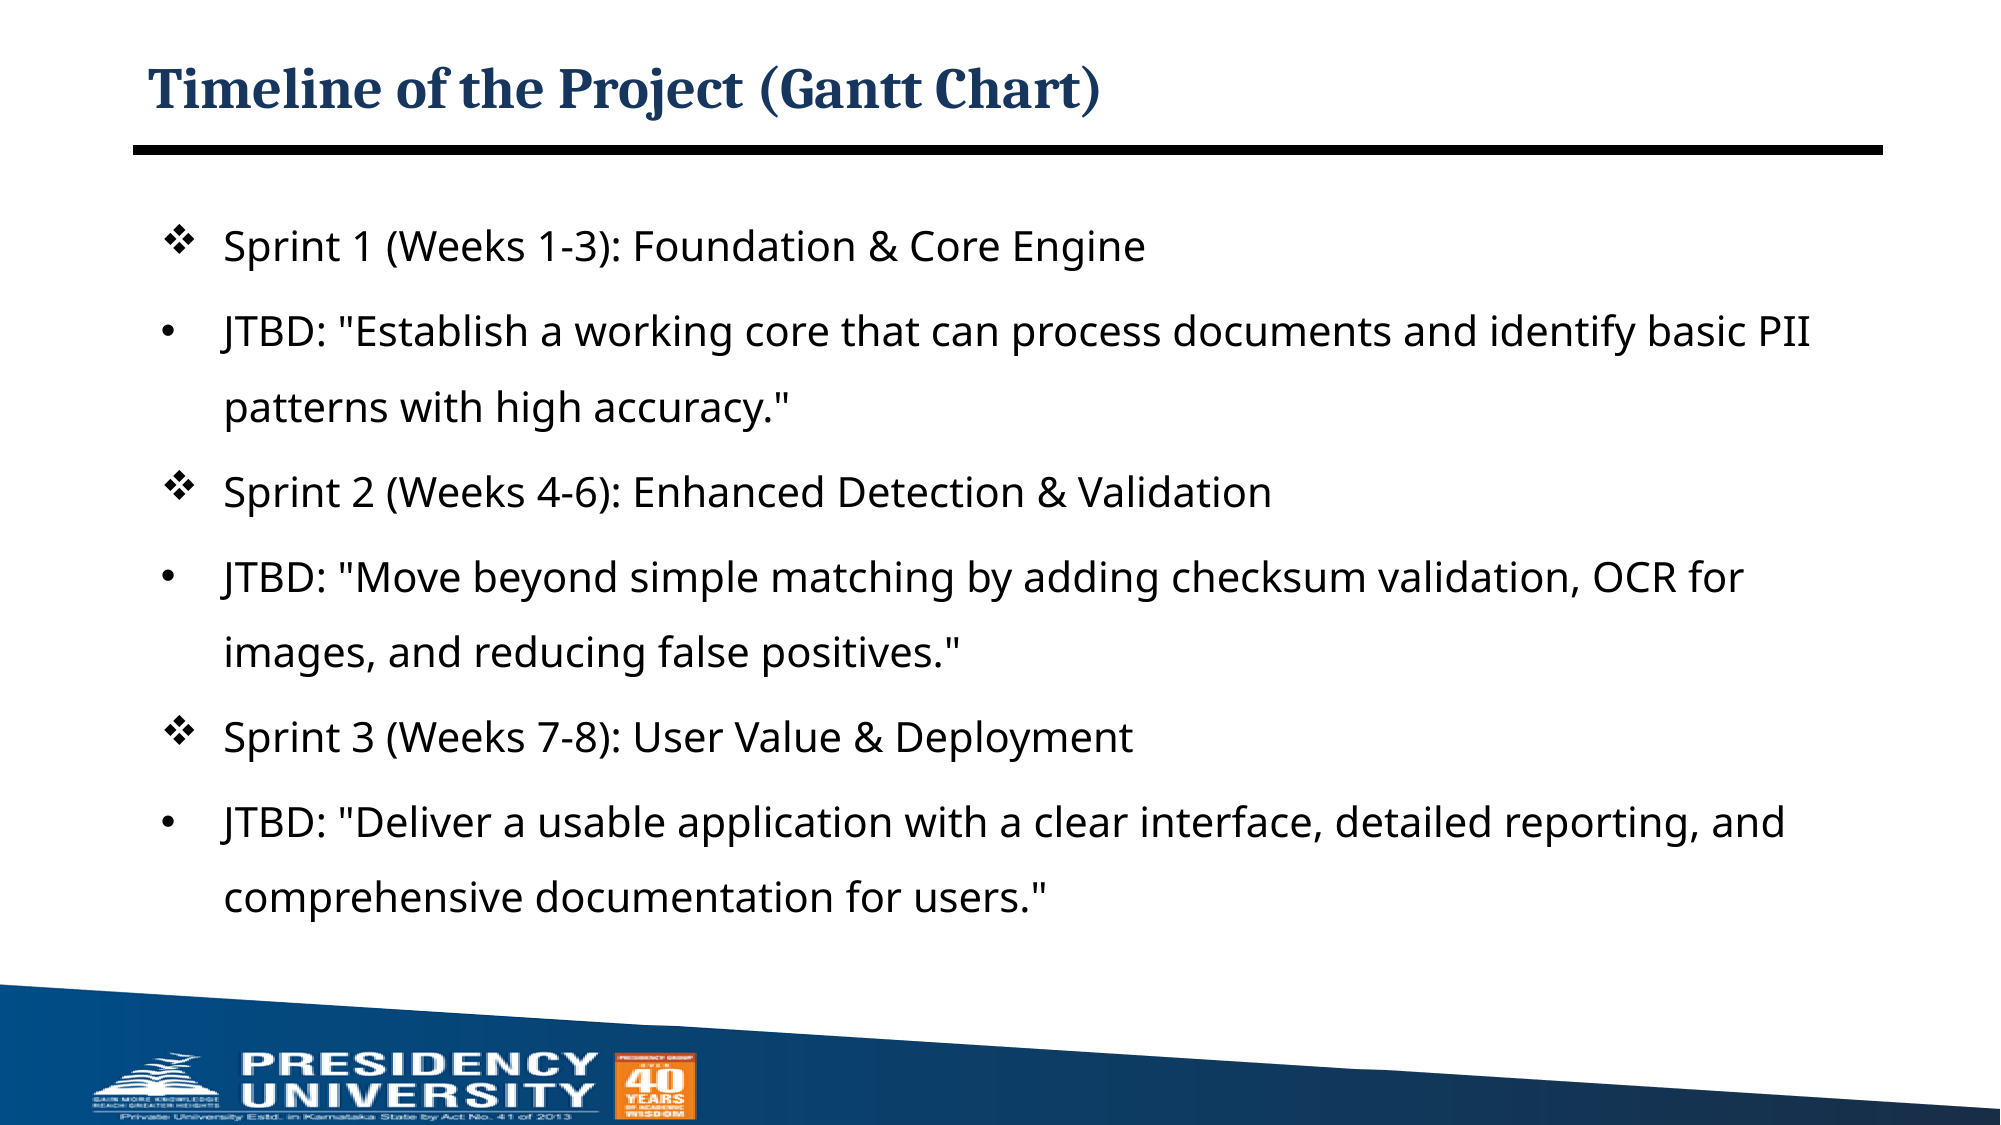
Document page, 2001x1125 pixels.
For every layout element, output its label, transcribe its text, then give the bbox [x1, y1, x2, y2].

picture [0, 982, 2000, 1125]
list Sprint 1 (Weeks 1-3): Foundation & Core Engine JTBD: "Establish a working core that can process documents and identify basic PII patterns with high accuracy." Sprint 2 (Weeks 4-6): Enhanced Detection & Validation JTBD: "Move beyond simple matching by adding checksum validation, OCR for images, and reducing false positives." Sprint 3 (Weeks 7-8): User Value & Deployment JTBD: "Deliver a usable application with a clear interface, detailed reporting, and comprehensive documentation for users." [133, 187, 1884, 1000]
title Timeline of the Project (Gantt Chart) [133, 45, 1884, 125]
